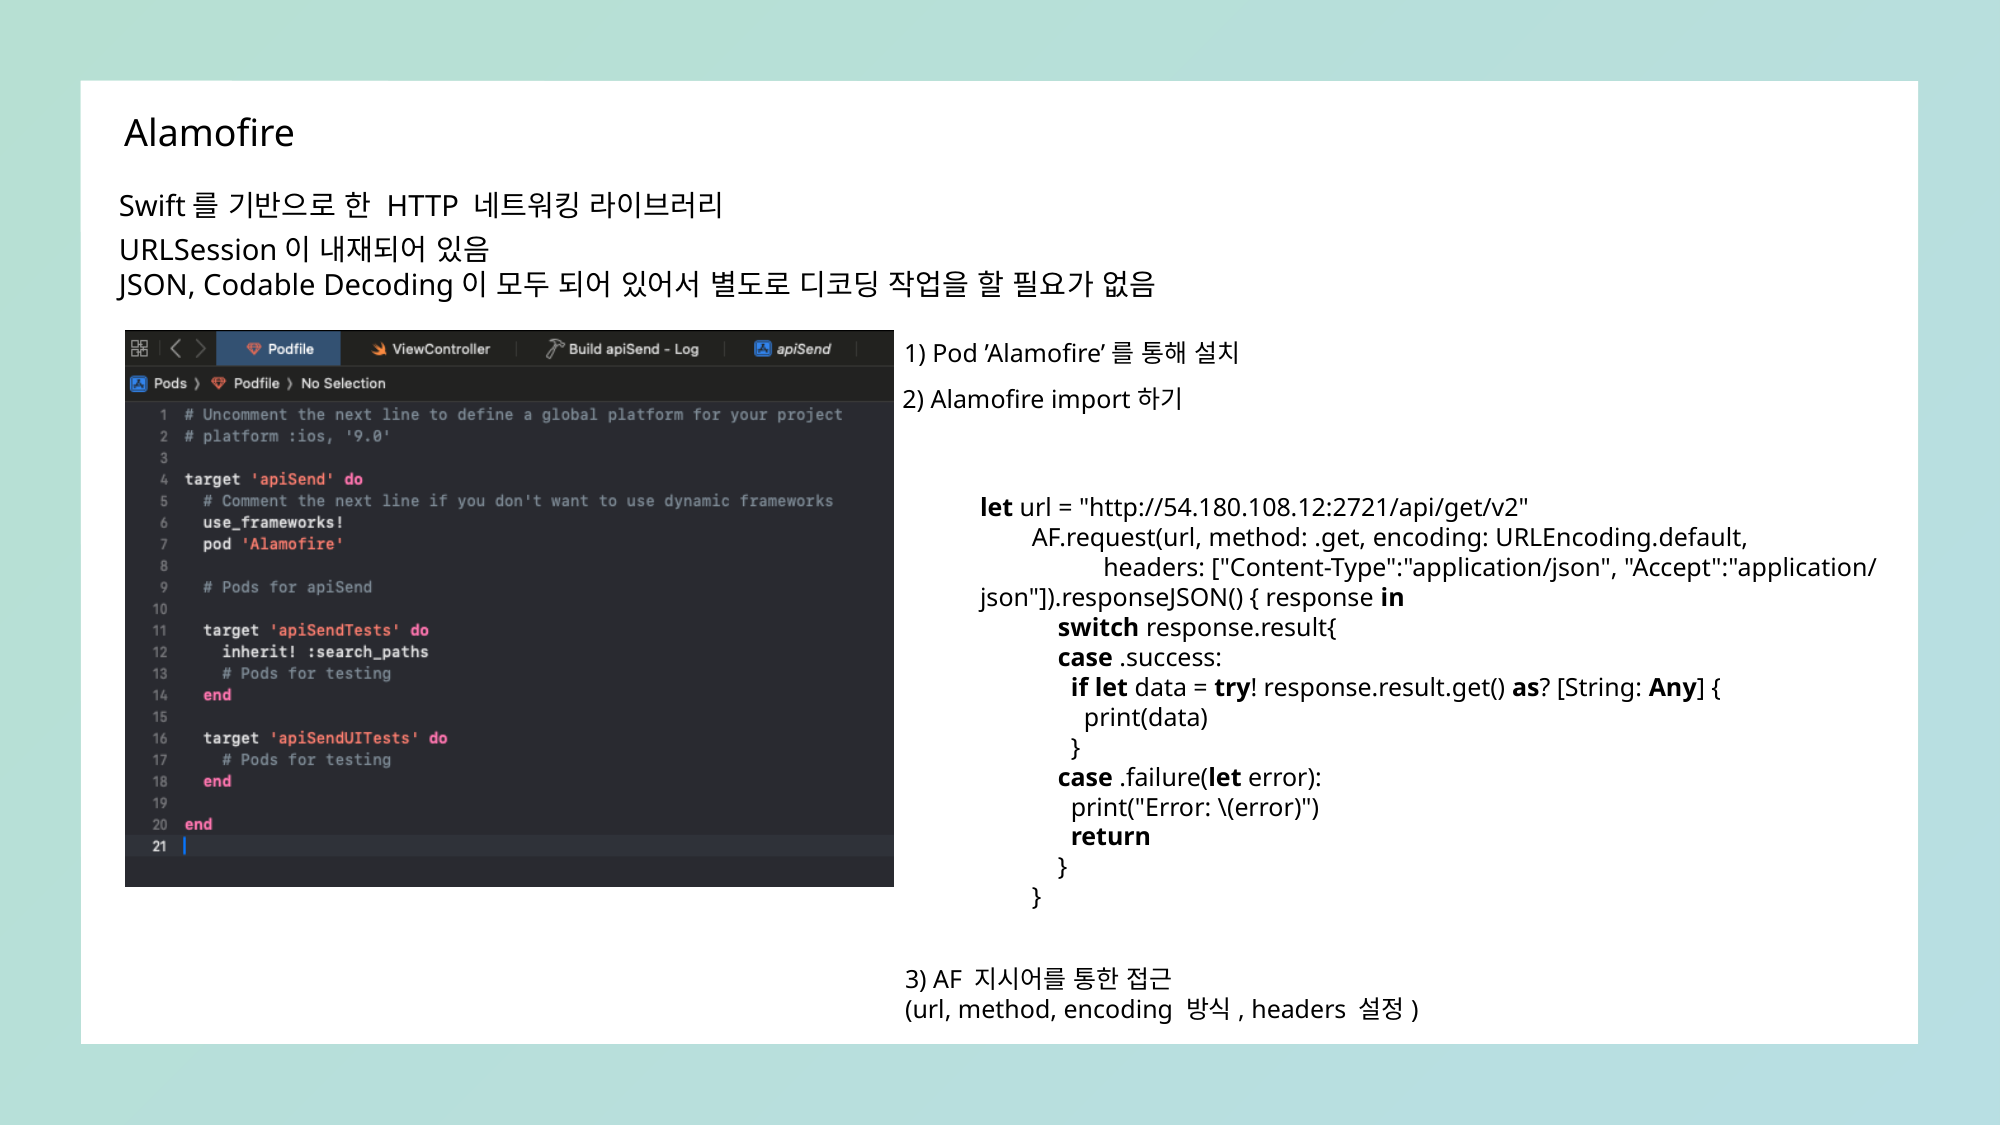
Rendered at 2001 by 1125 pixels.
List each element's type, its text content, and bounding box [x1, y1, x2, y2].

text_box Alamofire [109, 101, 310, 162]
text_box 2) Alamofire import하기 [894, 375, 1198, 421]
text_box Swift를 기반으로 한 HTTP 네트워킹 라이브러리 [104, 180, 740, 223]
picture [125, 329, 894, 887]
text_box URLSession이 내재되어 있음 JSON, Codable Decoding이 모두 되어 있어서 별도로 디코딩 작업을 할 필요가 없음 [104, 223, 1172, 309]
text_box 3) AF 지시어를 통한 접근 (url, method, encoding 방식, headers 설정) [890, 956, 1434, 1031]
text_box 1) Pod ’Alamofire’를 통해 설치 [894, 330, 1256, 375]
text_box let url = "http://54.180.108.12:2721/api/get/v2" AF.request(url, method: .get, encoding: URLEncoding.default, headers: ["Content-Type":"application/json", "Accept":"application/json"]).responseJSON() { response in switch response.result{ case .success: if let data = try! response.result.get() as? [String: Any] { print(data) } case .failure(let error): print("Error: \(error)") return } } [965, 484, 1966, 919]
